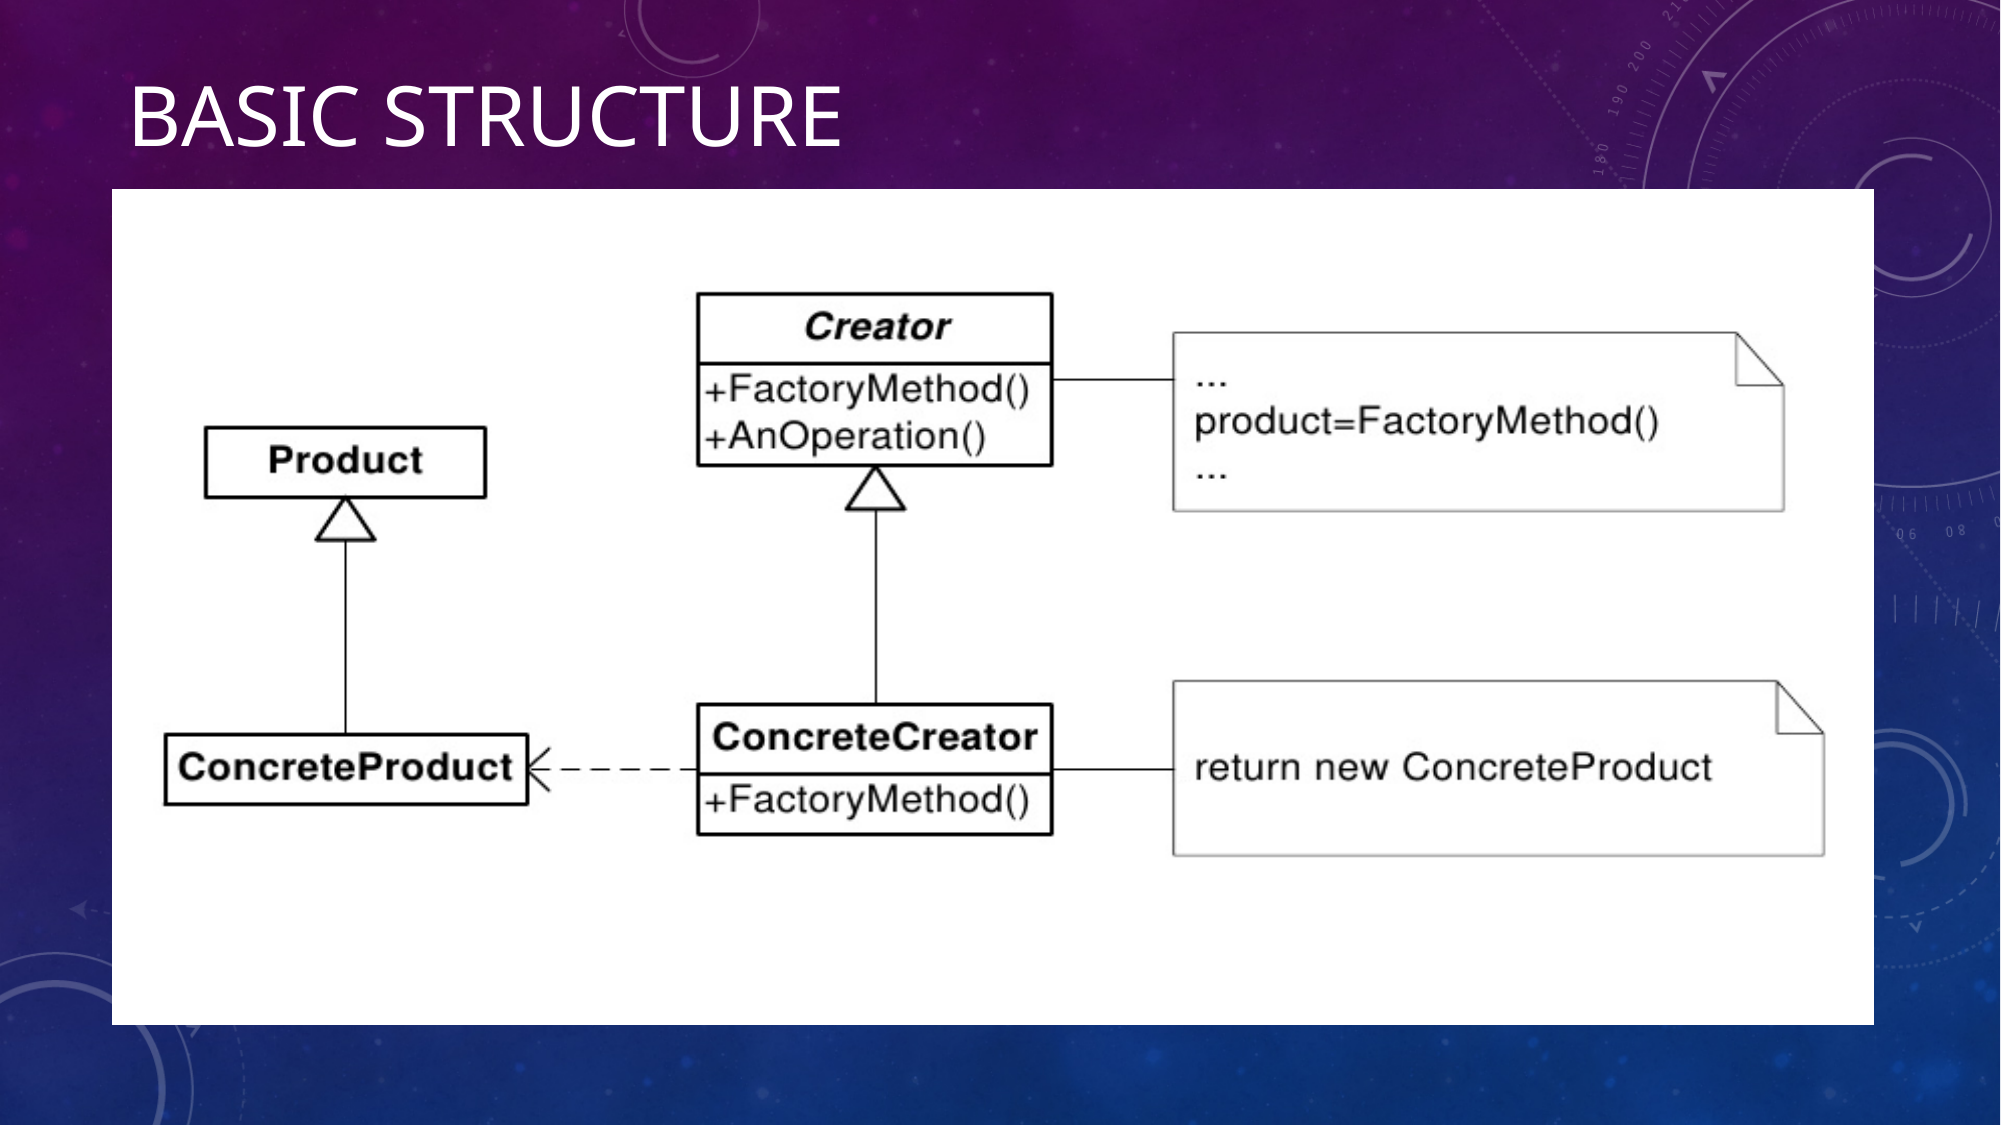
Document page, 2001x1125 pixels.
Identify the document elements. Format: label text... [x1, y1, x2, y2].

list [112, 188, 1875, 1026]
picture [0, 0, 2001, 1125]
title Basic structure [112, 38, 1775, 188]
